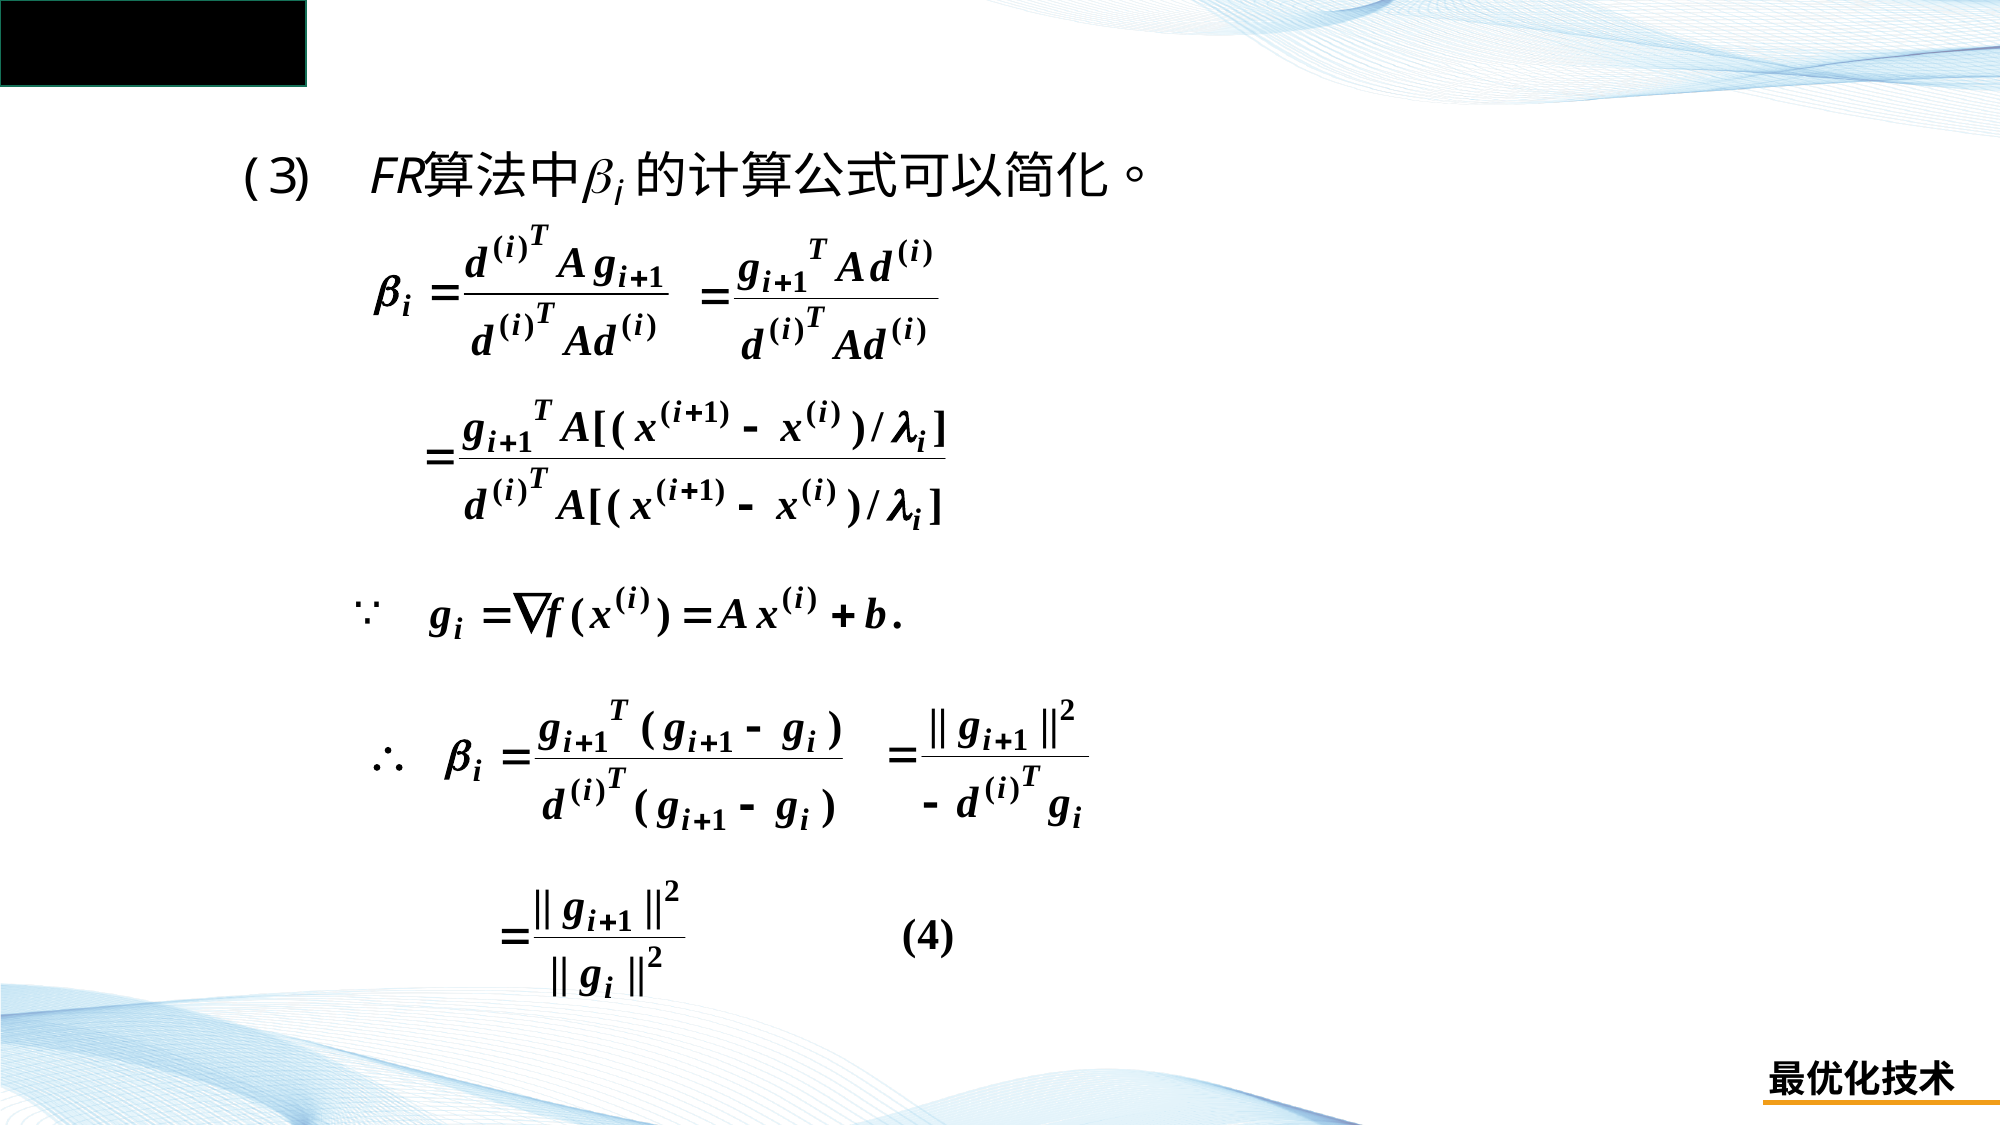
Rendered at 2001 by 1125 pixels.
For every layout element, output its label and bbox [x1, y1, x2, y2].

text_box [356, 578, 905, 646]
text_box [881, 690, 1095, 835]
picture [2, 977, 1590, 1125]
text_box [694, 230, 945, 366]
text_box [419, 390, 951, 537]
picture [885, 1, 1999, 148]
text_box [494, 872, 957, 1004]
text_box [244, 138, 1145, 219]
text_box [369, 215, 674, 362]
text_box [372, 690, 848, 837]
